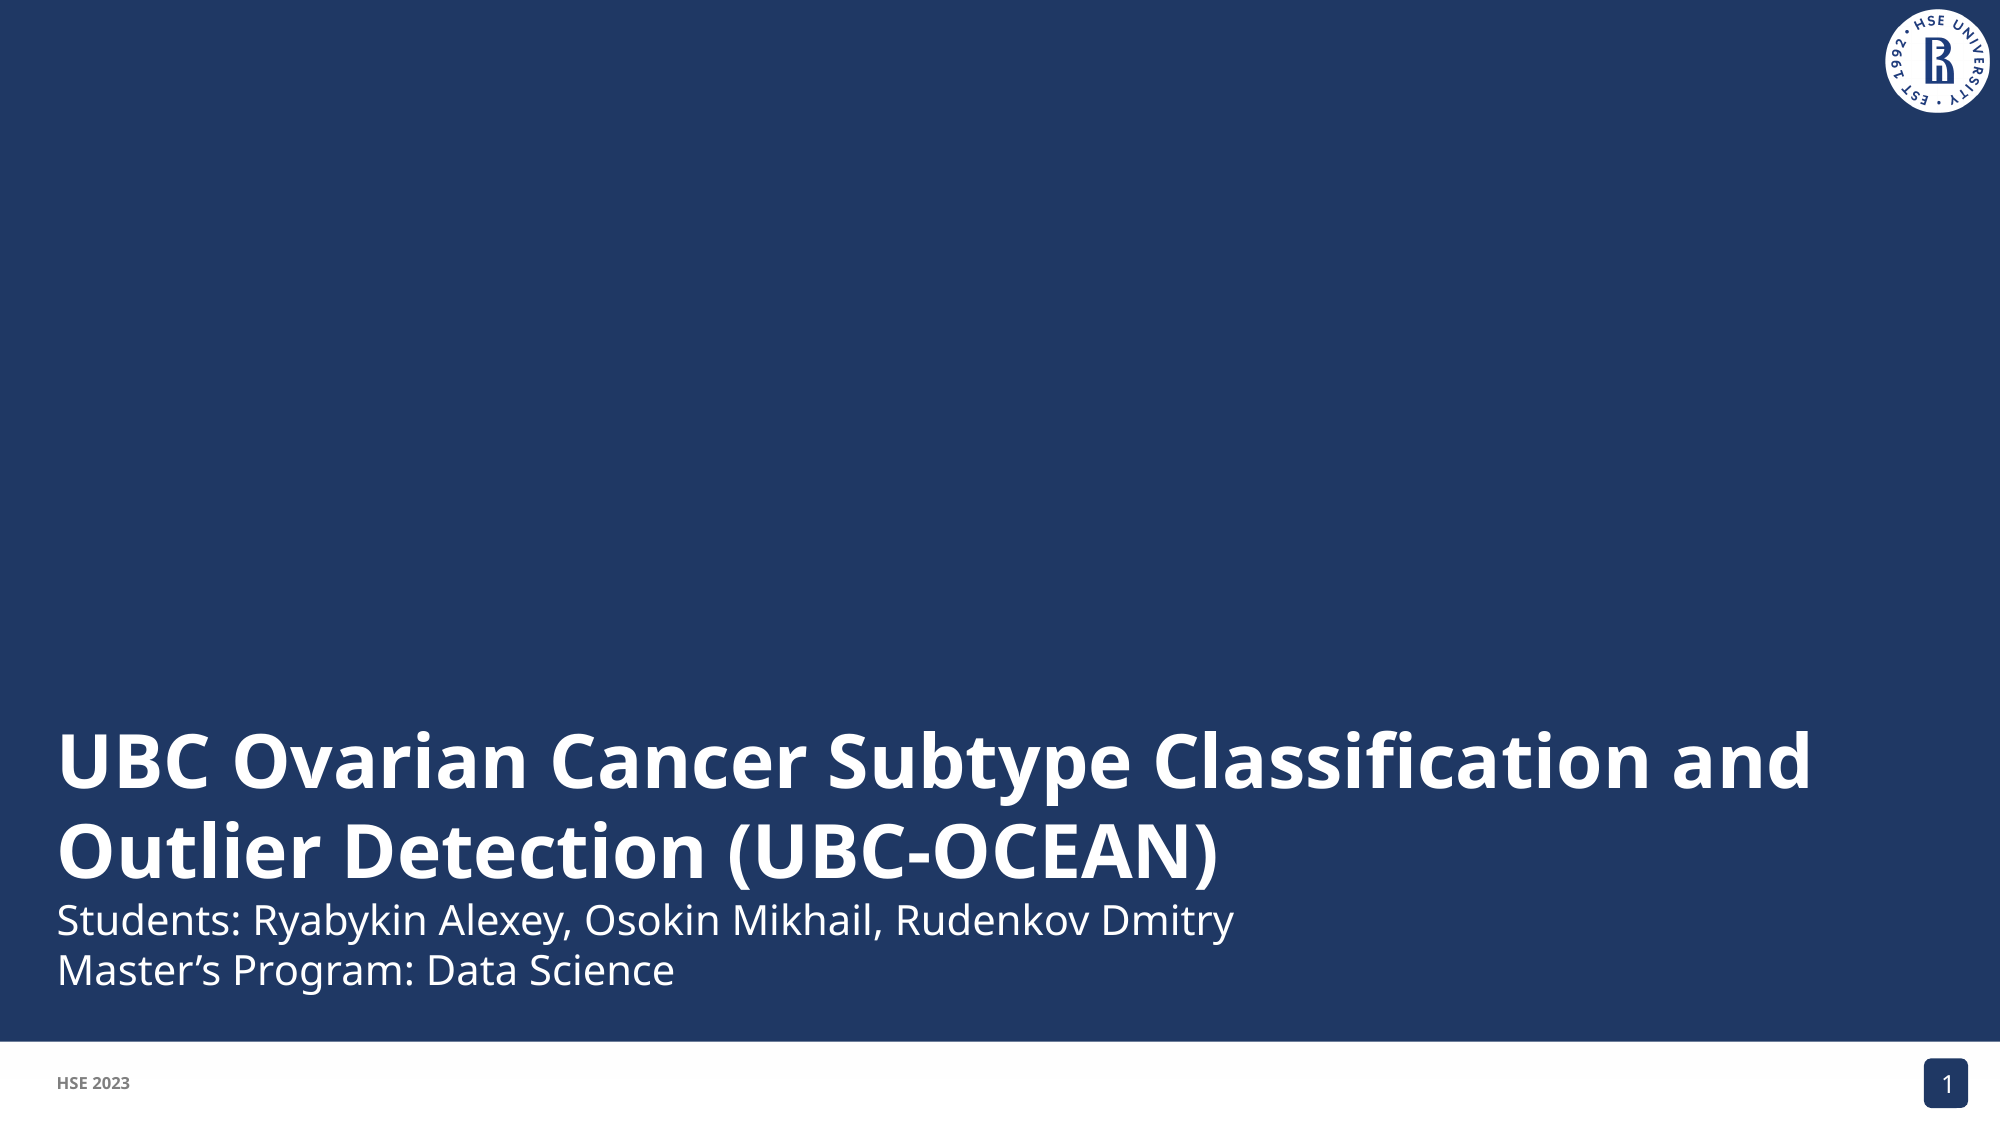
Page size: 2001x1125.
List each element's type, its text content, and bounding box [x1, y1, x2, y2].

text_box UBC Ovarian Cancer Subtype Classification and Outlier Detection (UBC-OCEAN) Students: Ryabykin Alexey, Osokin Mikhail, Rudenkov Dmitry Master’s Program: Data Science [41, 706, 1847, 1002]
text_box 1 [1923, 1058, 1969, 1109]
text_box [0, 0, 2000, 1042]
text_box HSE 2023 [41, 1065, 157, 1101]
picture [1885, 8, 1990, 113]
